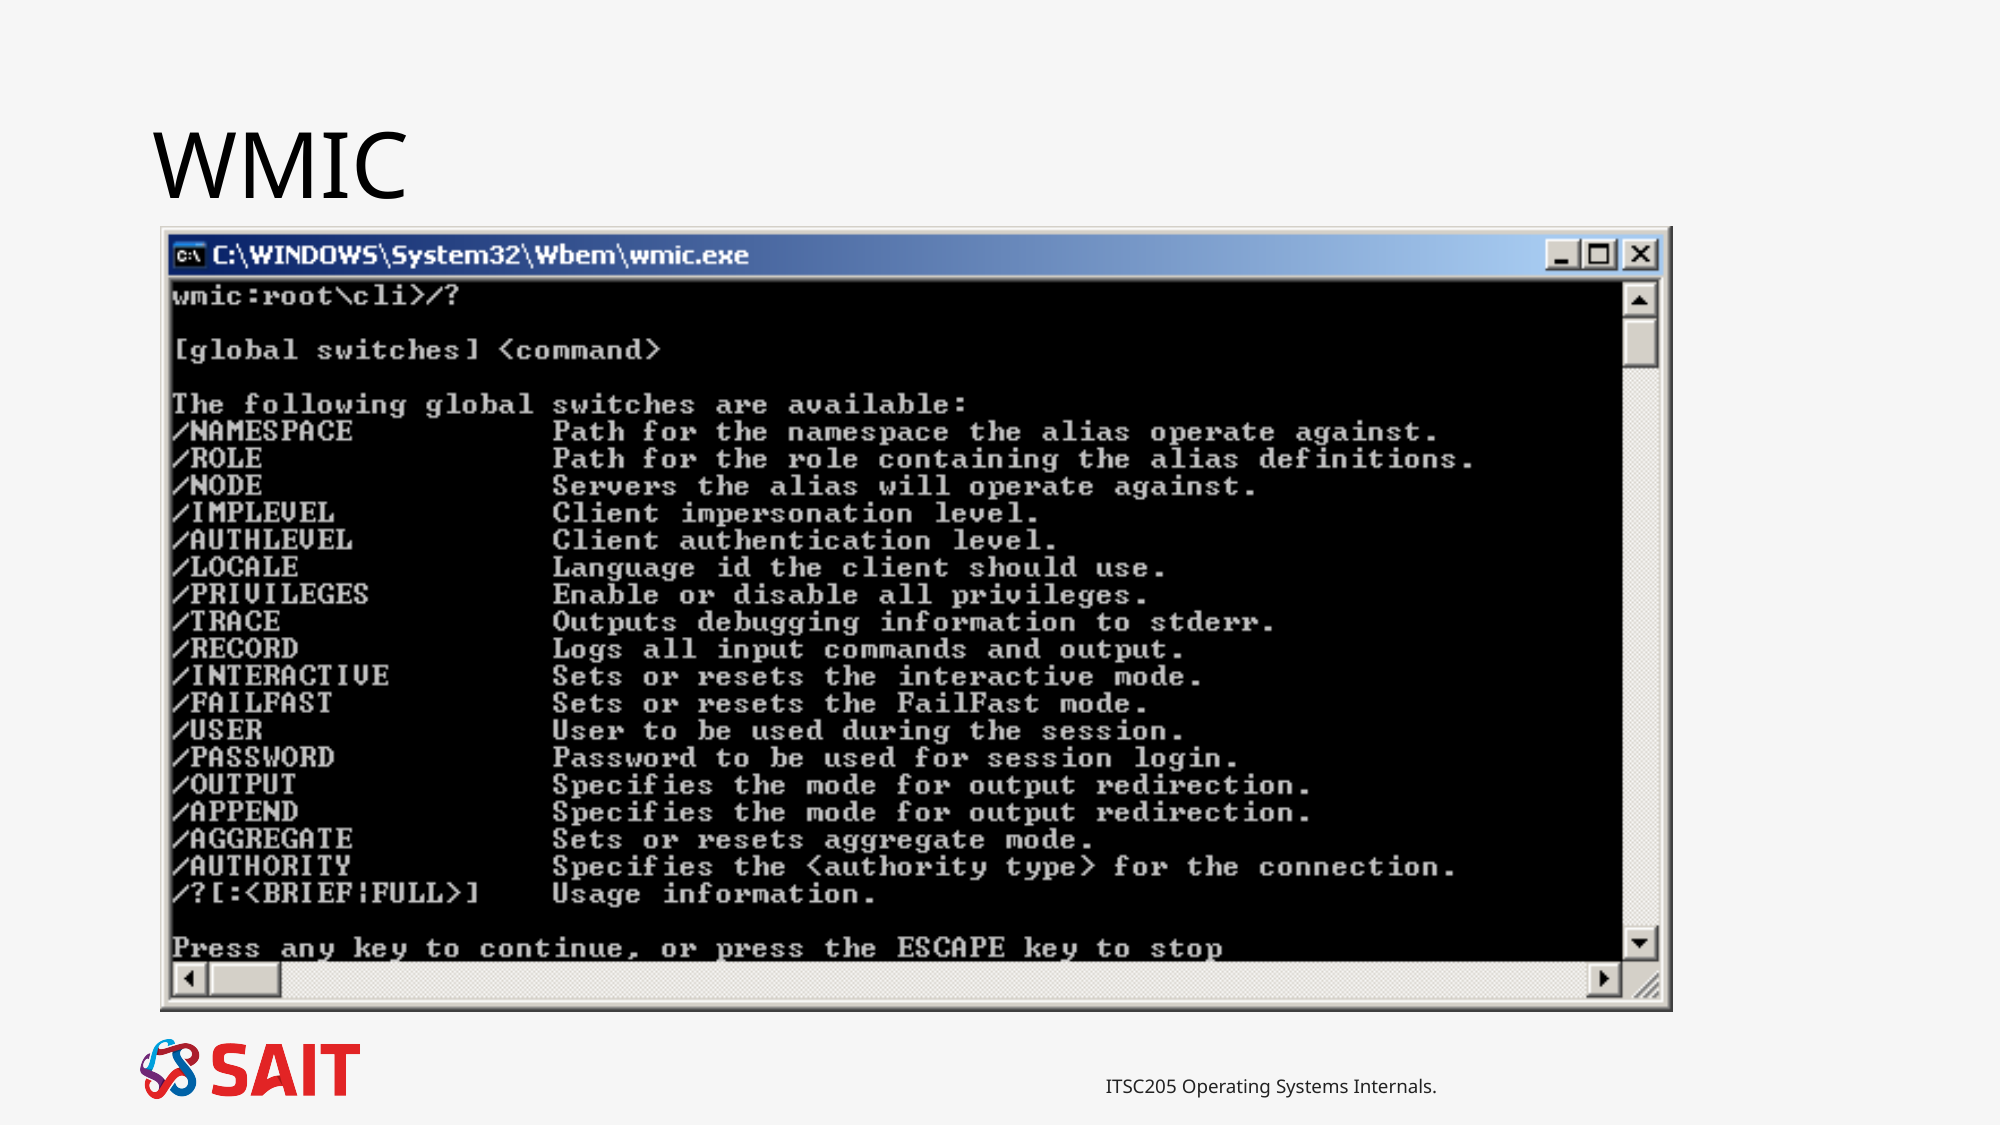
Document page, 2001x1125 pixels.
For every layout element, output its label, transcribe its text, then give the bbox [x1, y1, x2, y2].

footer ITSC205 Operating Systems Internals. [858, 1048, 1690, 1109]
title WMIC [137, 59, 1863, 278]
picture [114, 1013, 386, 1125]
picture [160, 226, 1673, 1012]
